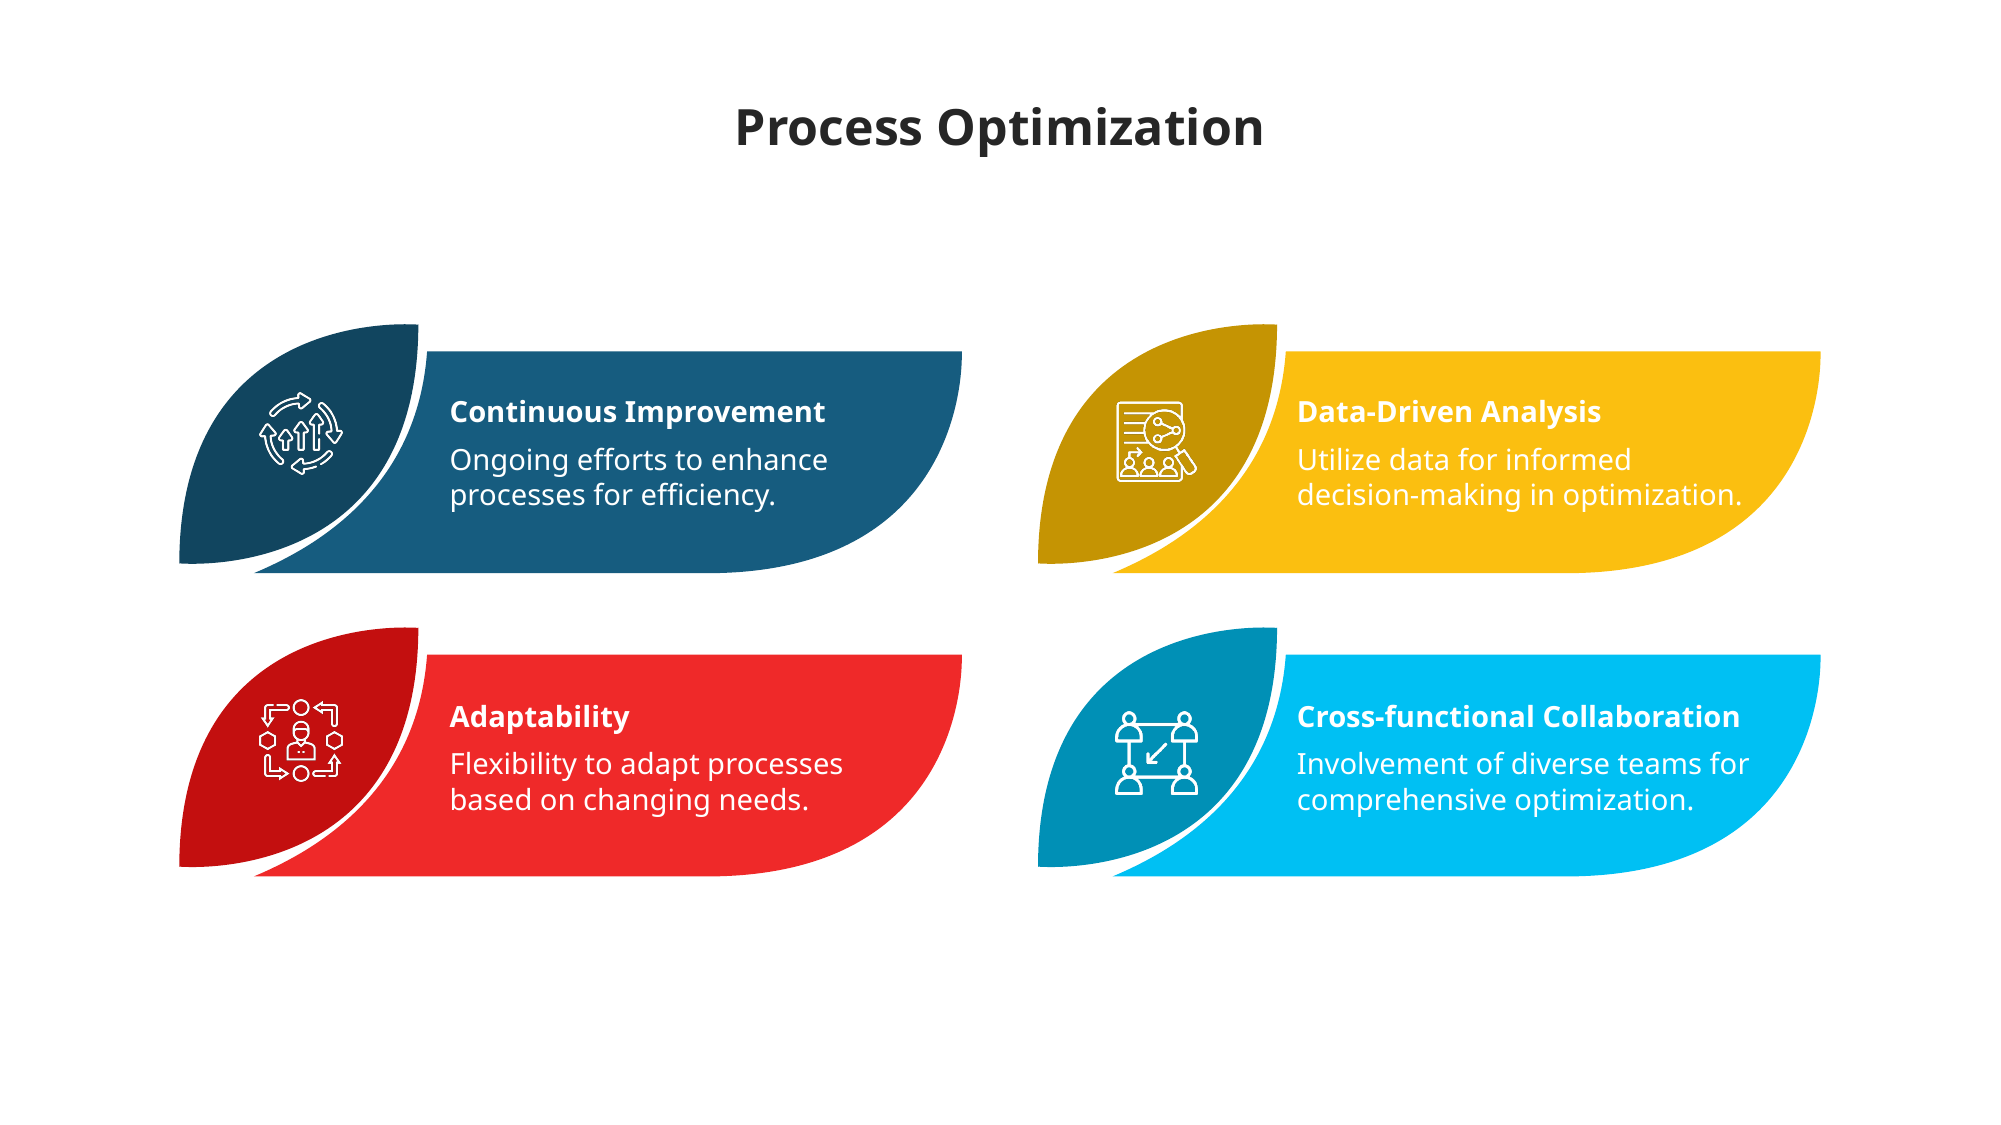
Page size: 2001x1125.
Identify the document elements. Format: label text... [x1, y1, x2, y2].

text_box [179, 324, 1821, 877]
text_box Process Optimization [0, 88, 2000, 164]
